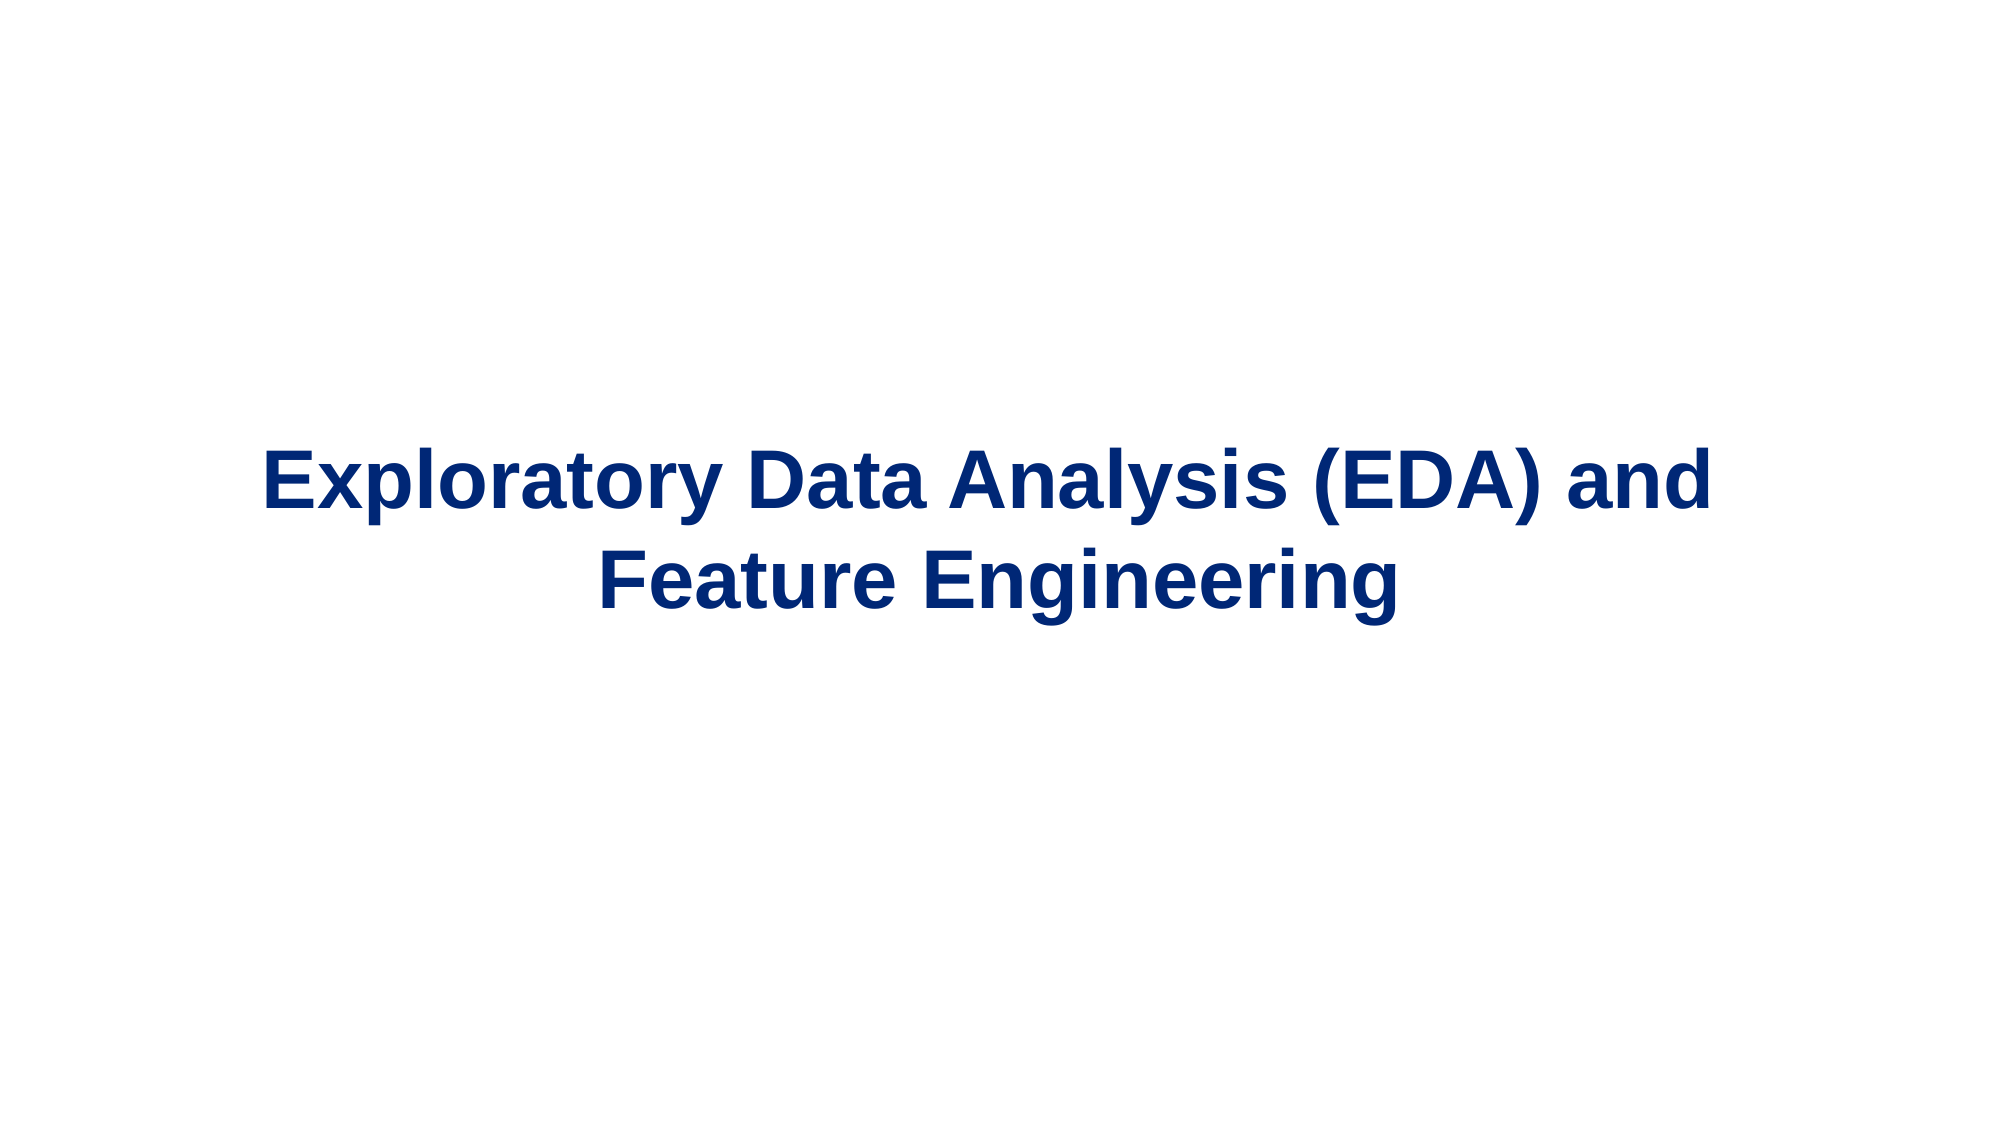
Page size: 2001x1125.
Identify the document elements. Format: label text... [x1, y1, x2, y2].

text_box Exploratory Data Analysis (EDA) and Feature Engineering [0, 417, 2000, 678]
